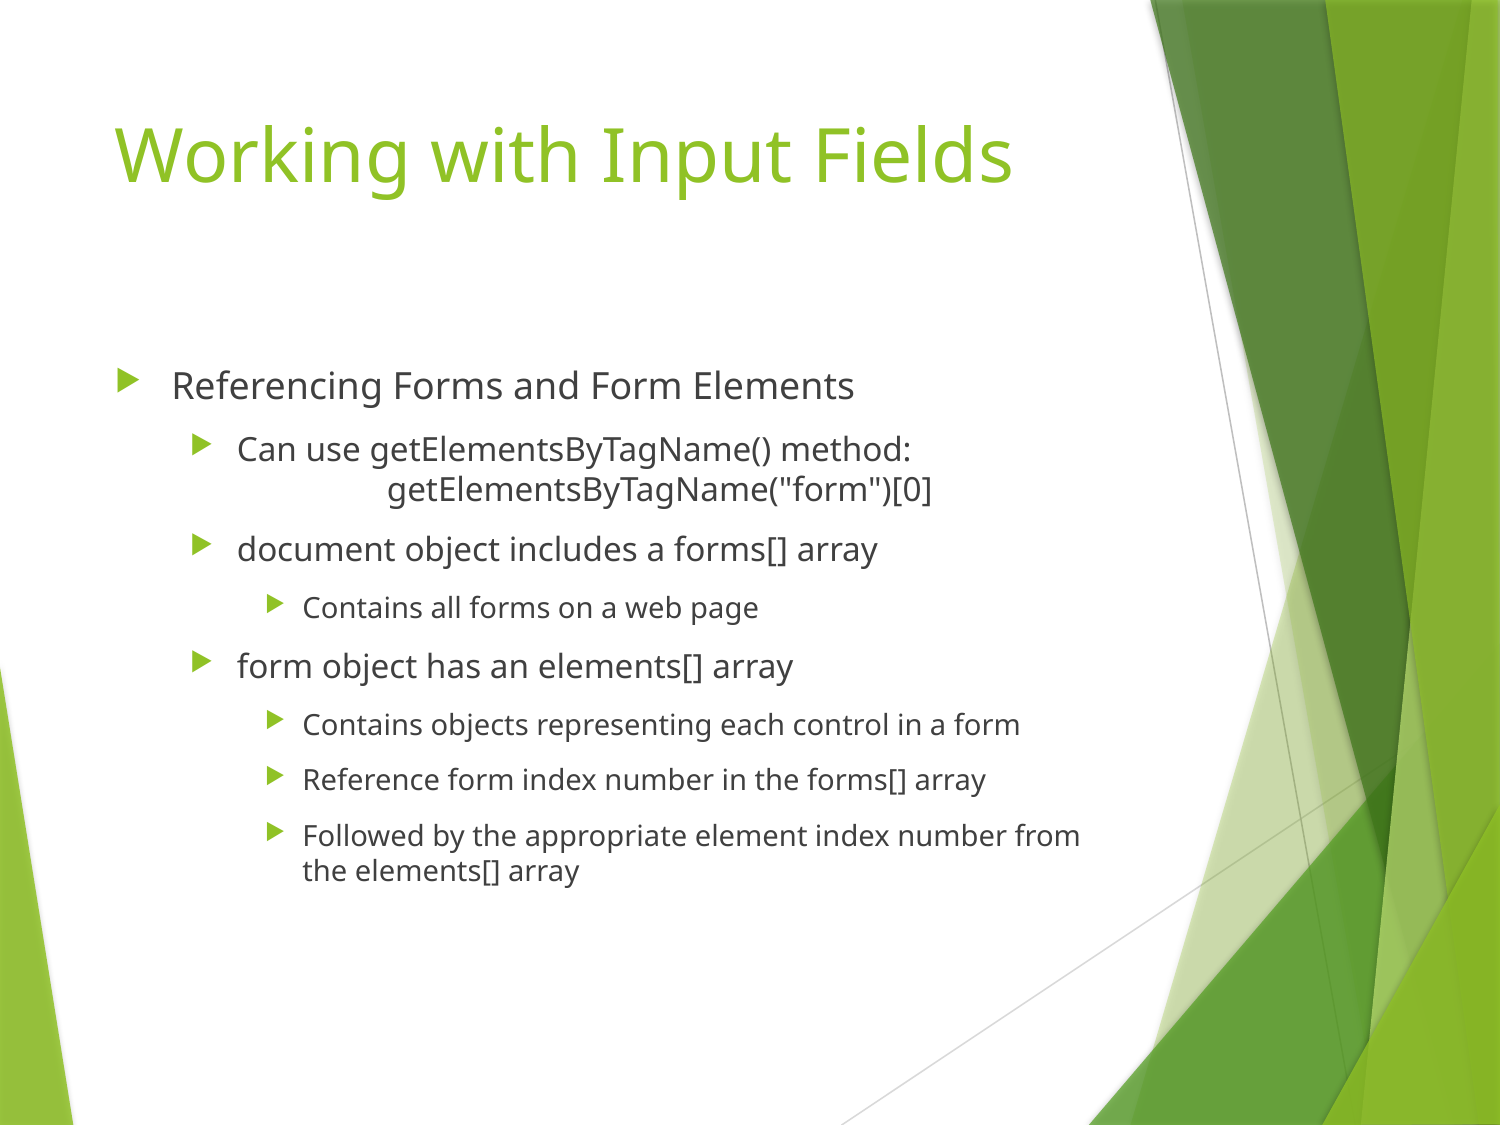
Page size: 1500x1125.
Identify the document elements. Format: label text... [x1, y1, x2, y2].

title Working with Input Fields [99, 99, 1142, 317]
list Referencing Forms and Form Elements Can use getElementsByTagName() method: getElementsByTagName("form")[0] document object includes a forms[] array Contains all forms on a web page form object has an elements[] array Contains objects representing each control in a form Reference form index number in the forms[] array Followed by the appropriate element index number from the elements[] array [99, 354, 1142, 992]
